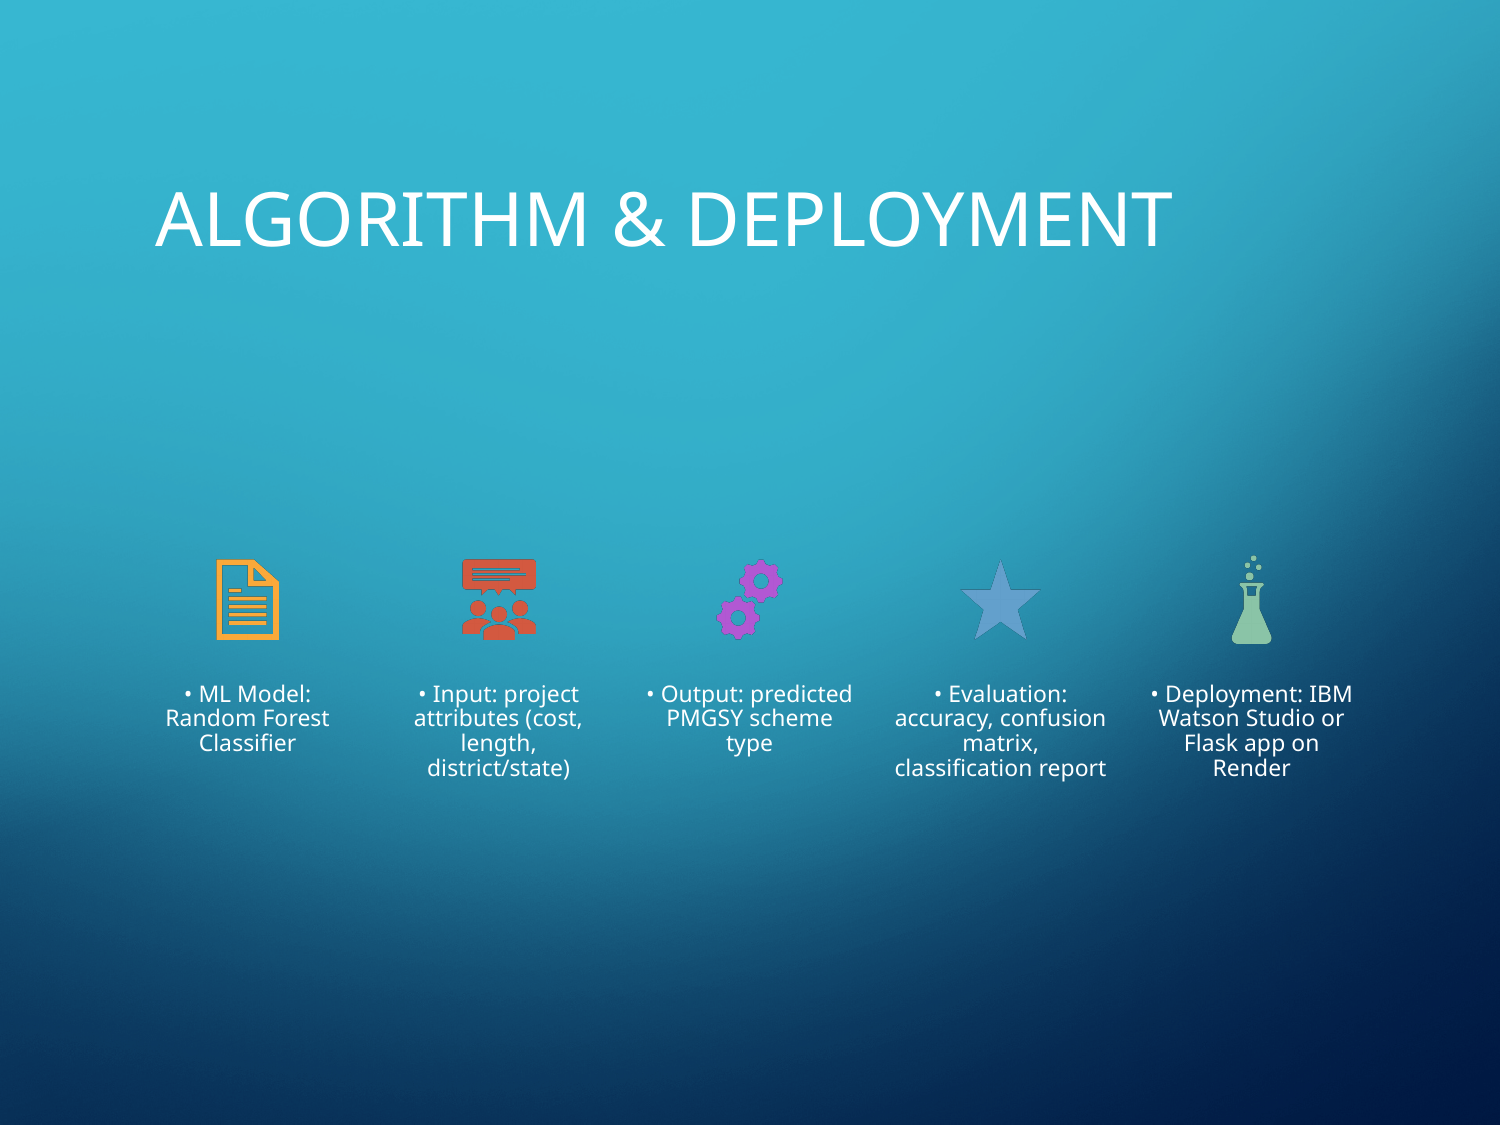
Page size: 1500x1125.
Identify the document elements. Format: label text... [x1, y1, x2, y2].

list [140, 368, 1360, 951]
text_box [0, 0, 1500, 1125]
title Algorithm & Deployment [140, 101, 1360, 344]
